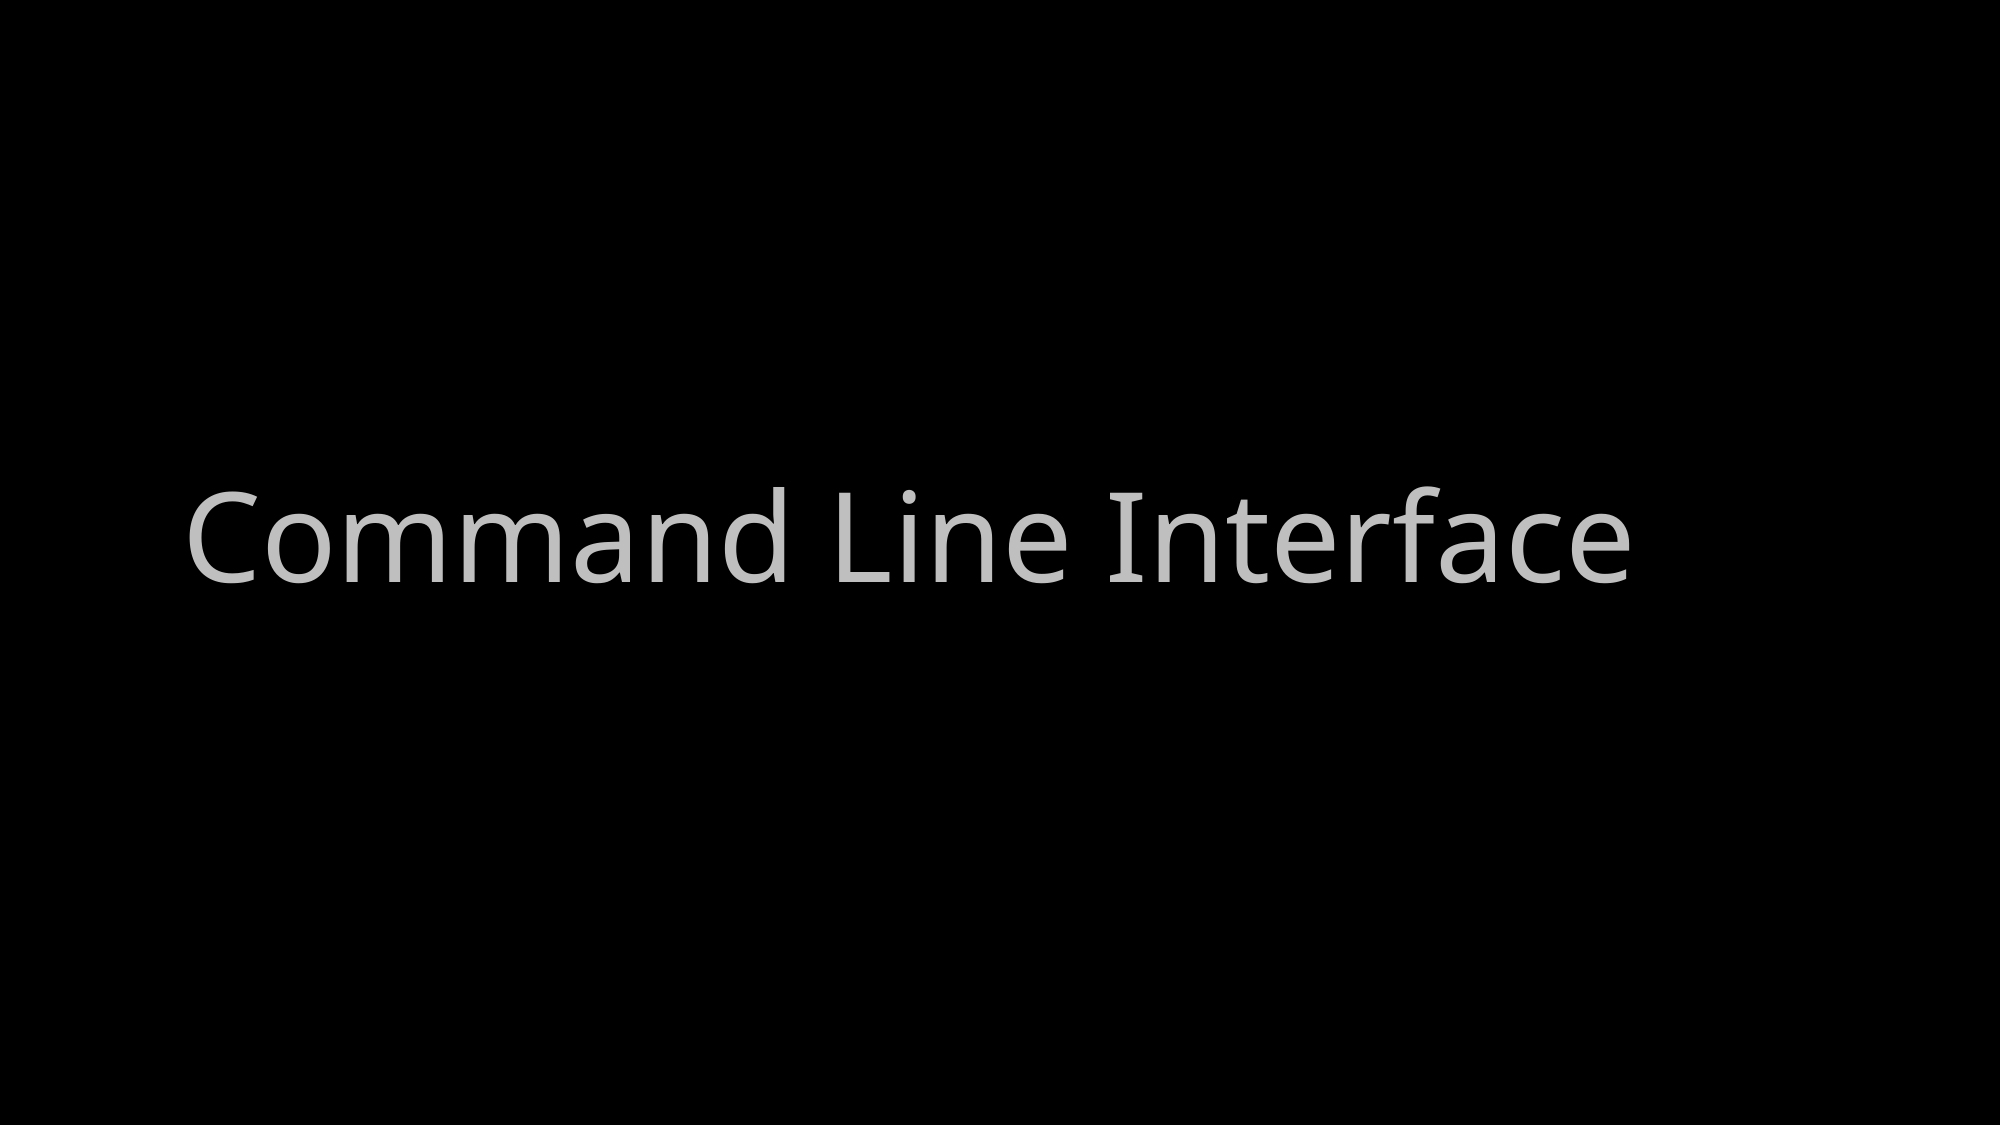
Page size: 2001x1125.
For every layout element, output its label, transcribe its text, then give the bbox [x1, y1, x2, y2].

text_box Command Line Interface [167, 450, 1698, 616]
